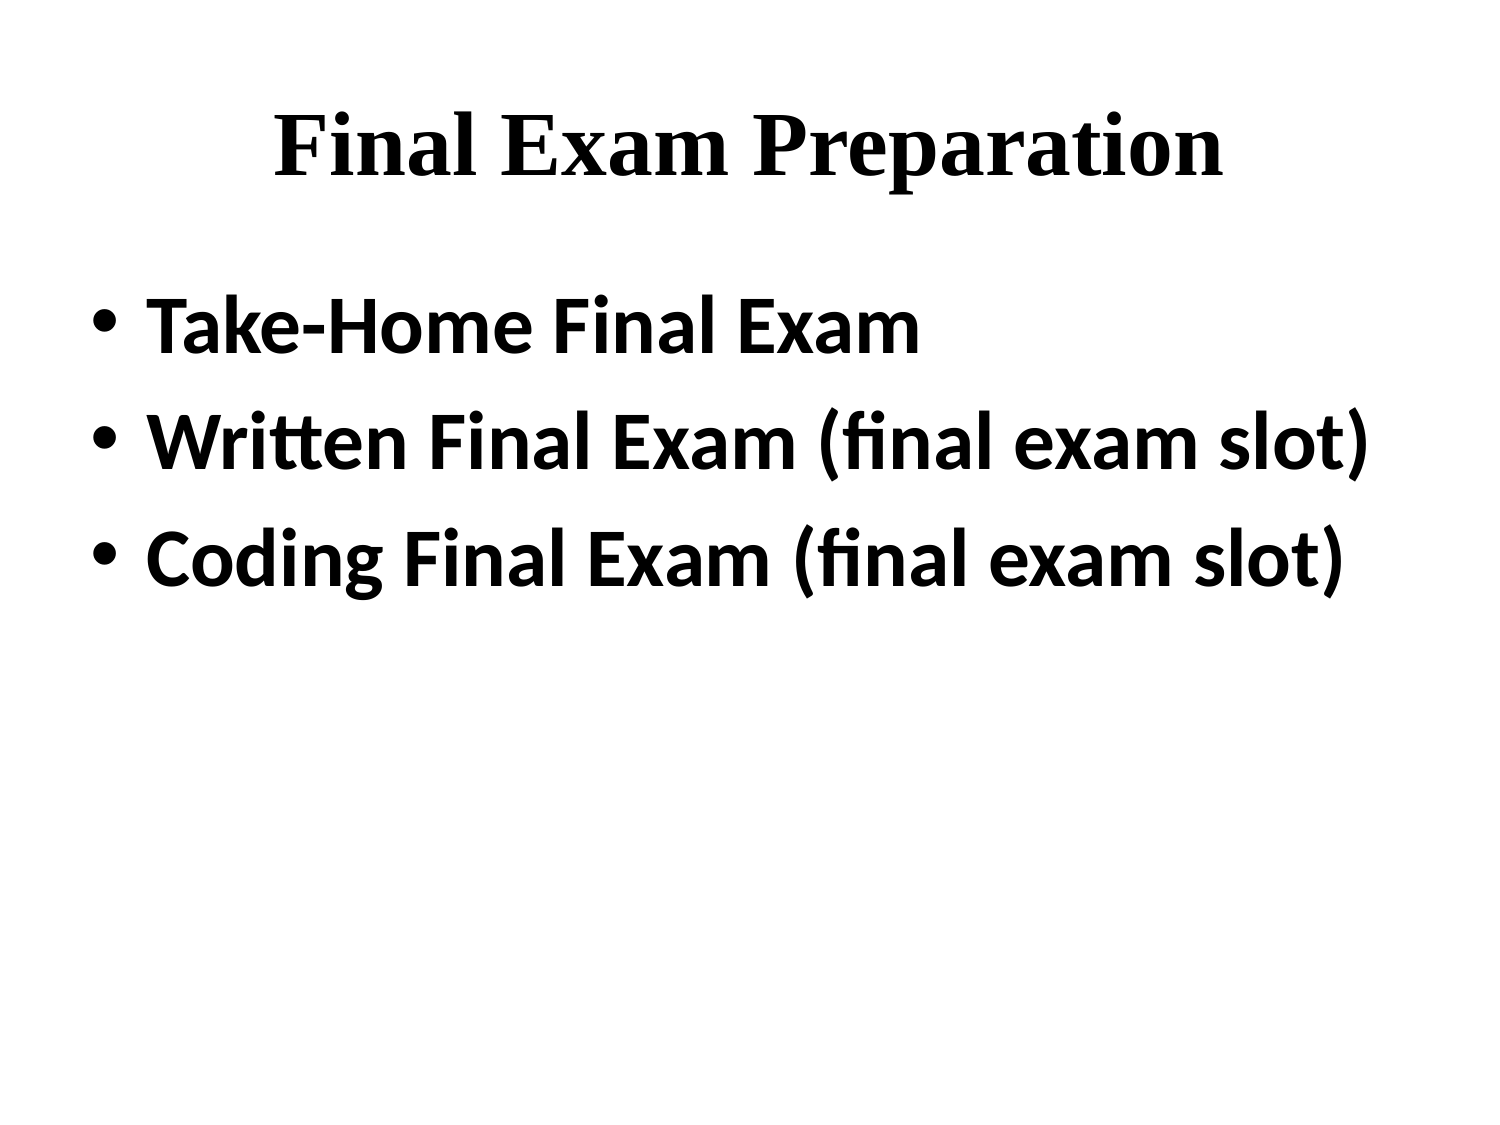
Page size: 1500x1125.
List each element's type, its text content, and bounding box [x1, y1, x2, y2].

list Take-Home Final Exam Written Final Exam (final exam slot) Coding Final Exam (final exam slot) [75, 262, 1425, 1005]
title Final Exam Preparation [75, 45, 1425, 233]
